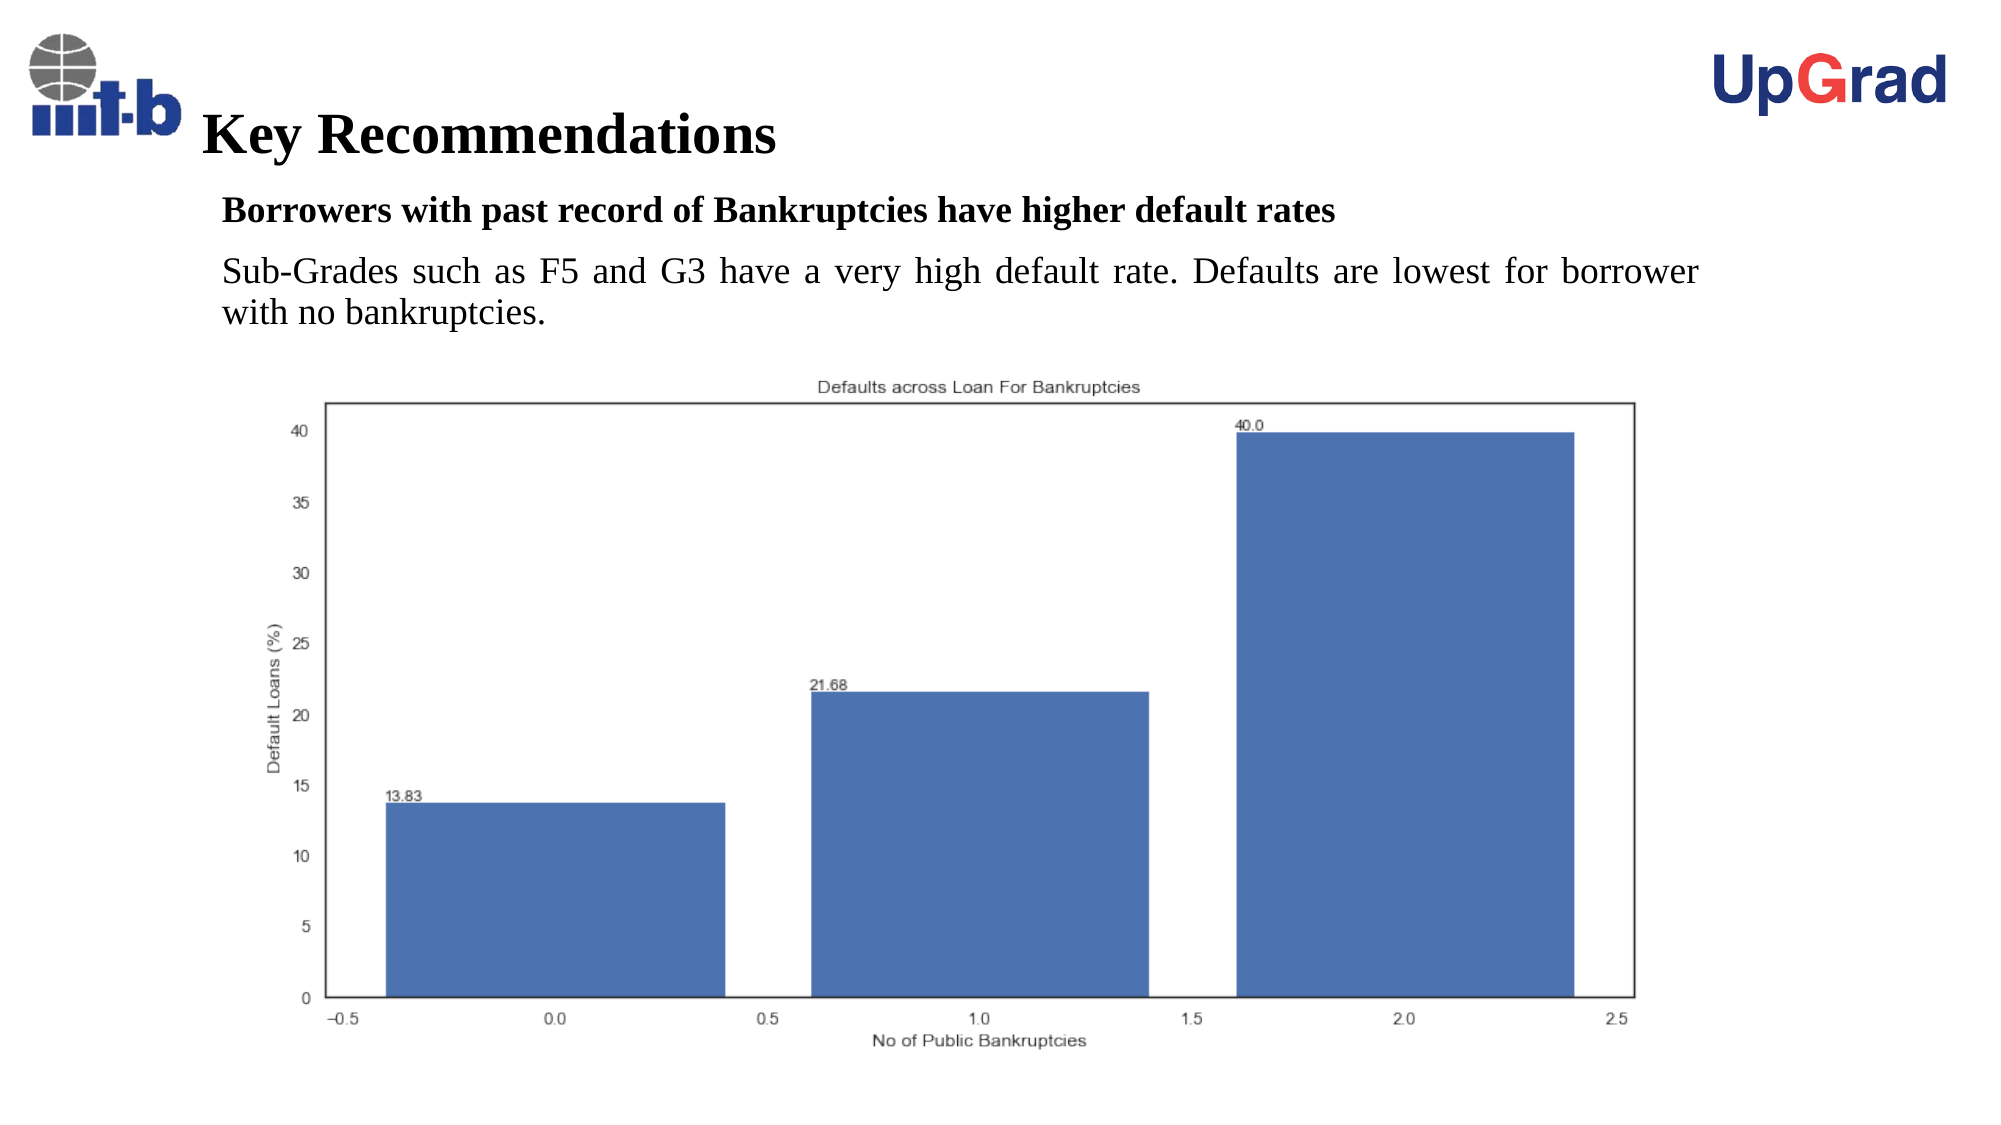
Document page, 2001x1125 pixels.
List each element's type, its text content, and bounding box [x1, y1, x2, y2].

picture [0, 29, 208, 163]
picture [258, 370, 1645, 1061]
title Key Recommendations [187, 64, 1716, 205]
picture [1714, 53, 1952, 116]
list Borrowers with past record of Bankruptcies have higher default rates Sub-Grades such as F5 and G3 have a very high default rate. Defaults are lowest for borrower with no bankruptcies. [206, 182, 1716, 341]
